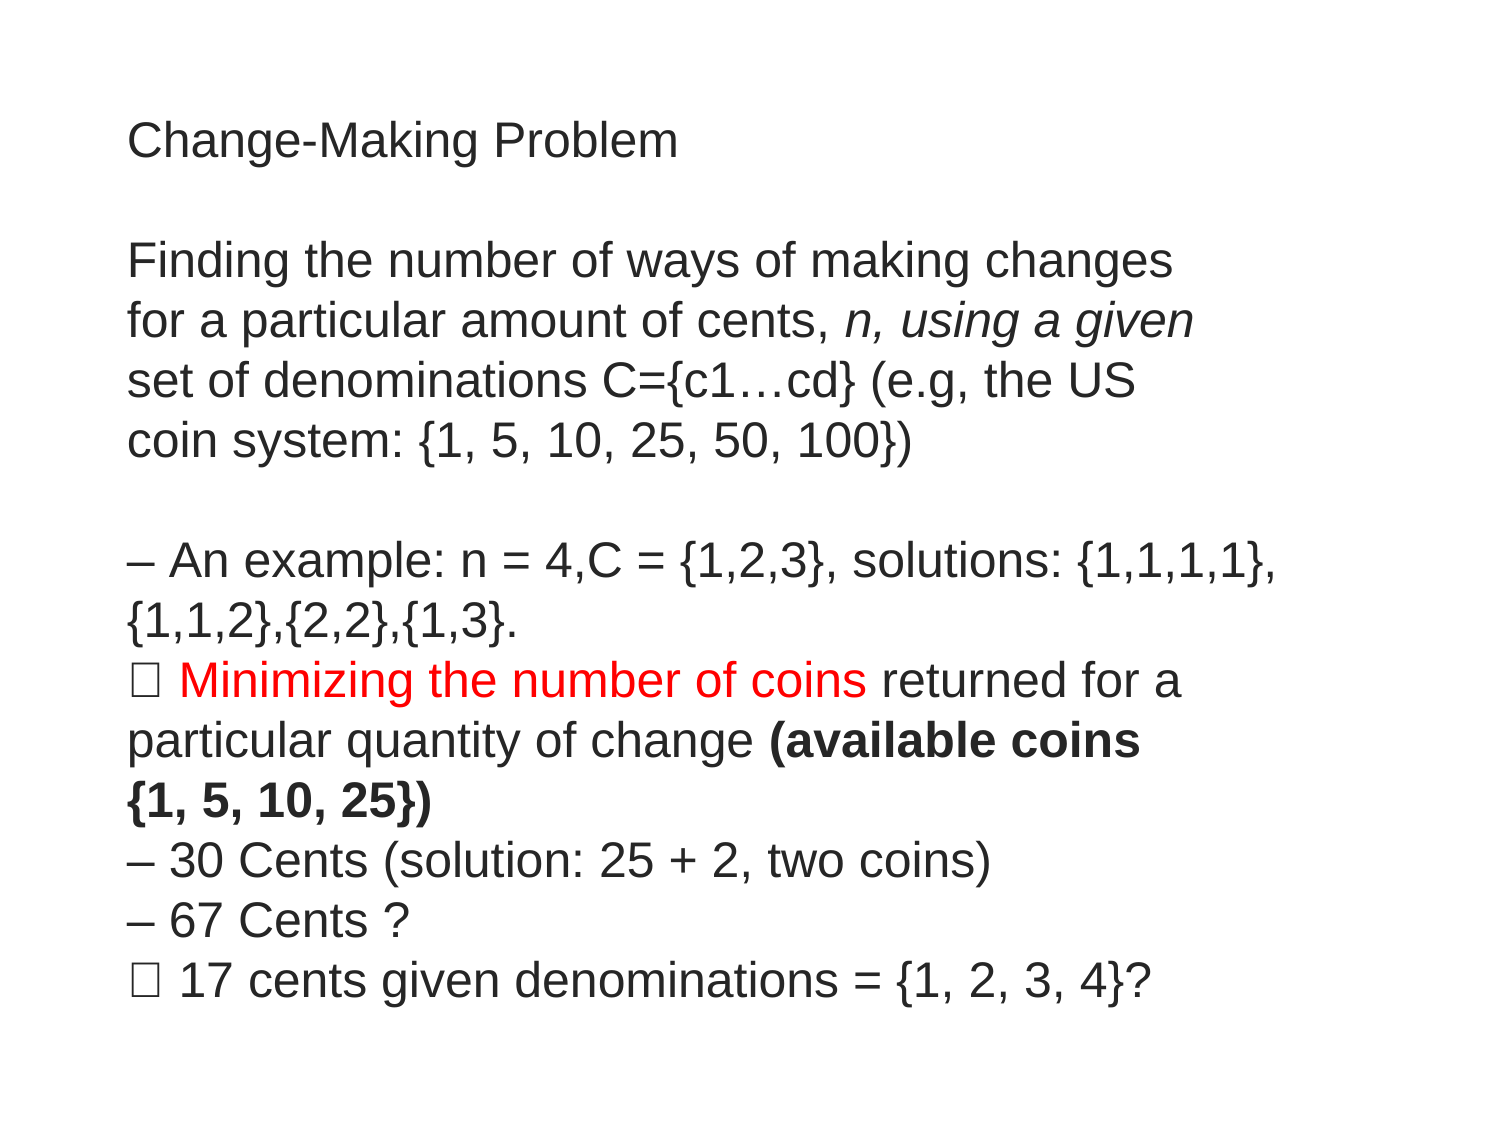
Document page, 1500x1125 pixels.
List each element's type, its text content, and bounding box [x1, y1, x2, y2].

text_box Change-Making Problem Finding the number of ways of making changes for a particular amount of cents, n, using a given set of denominations C={c1…cd} (e.g, the US coin system: {1, 5, 10, 25, 50, 100}) – An example: n = 4,C = {1,2,3}, solutions: {1,1,1,1}, {1,1,2},{2,2},{1,3}.  Minimizing the number of coins returned for a particular quantity of change (available coins {1, 5, 10, 25}) – 30 Cents (solution: 25 + 2, two coins) – 67 Cents ?  17 cents given denominations = {1, 2, 3, 4}? [112, 100, 1329, 1016]
